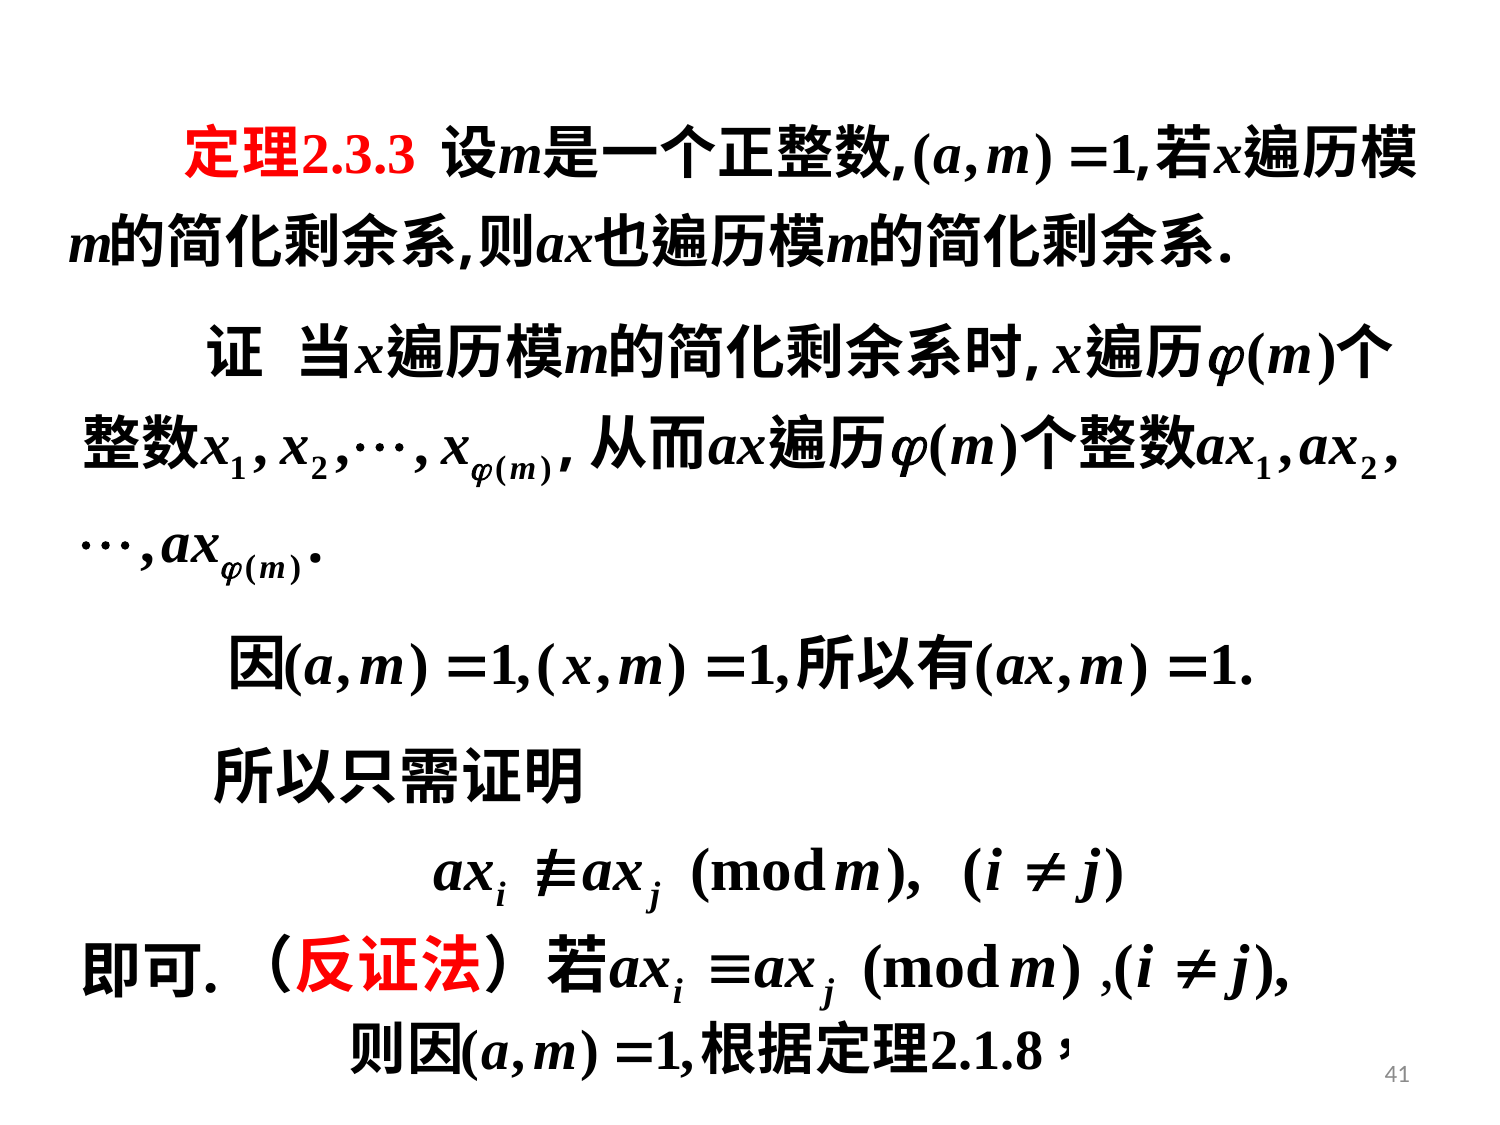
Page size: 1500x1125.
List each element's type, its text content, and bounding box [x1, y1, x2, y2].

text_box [343, 1012, 1069, 1093]
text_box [77, 737, 1136, 1013]
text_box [59, 112, 1429, 281]
slide_number 41 [1074, 1042, 1425, 1103]
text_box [74, 312, 1410, 597]
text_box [256, 924, 1301, 1024]
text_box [224, 624, 1263, 709]
